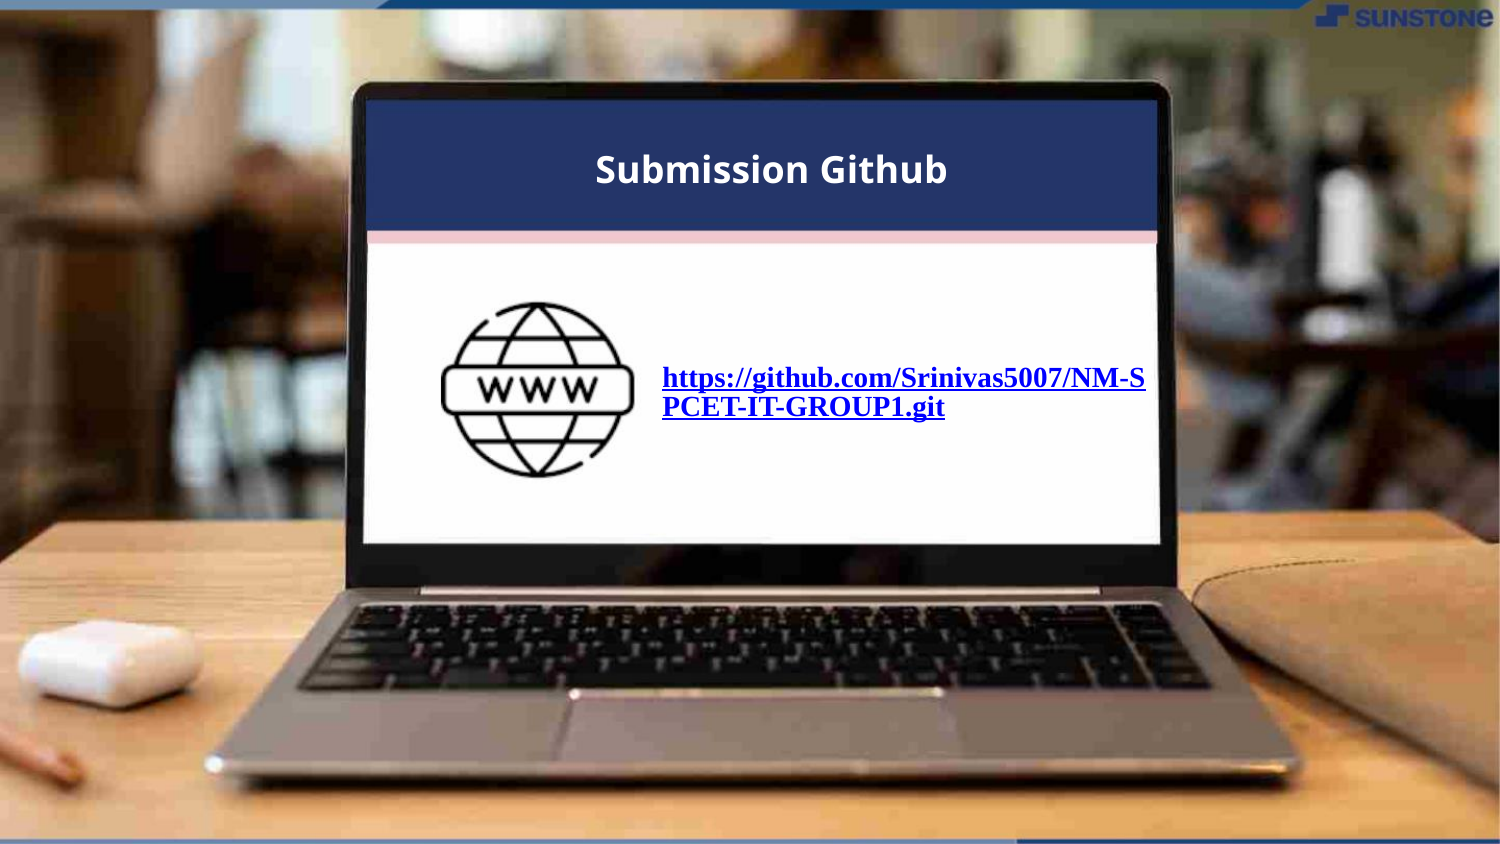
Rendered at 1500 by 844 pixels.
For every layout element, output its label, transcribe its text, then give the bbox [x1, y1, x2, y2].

text_box https://github.com/Srinivas5007/NM-SPCET-IT-GROUP1.git [662, 359, 1149, 428]
text_box Submission Github [595, 146, 954, 191]
text_box [0, 0, 1500, 844]
